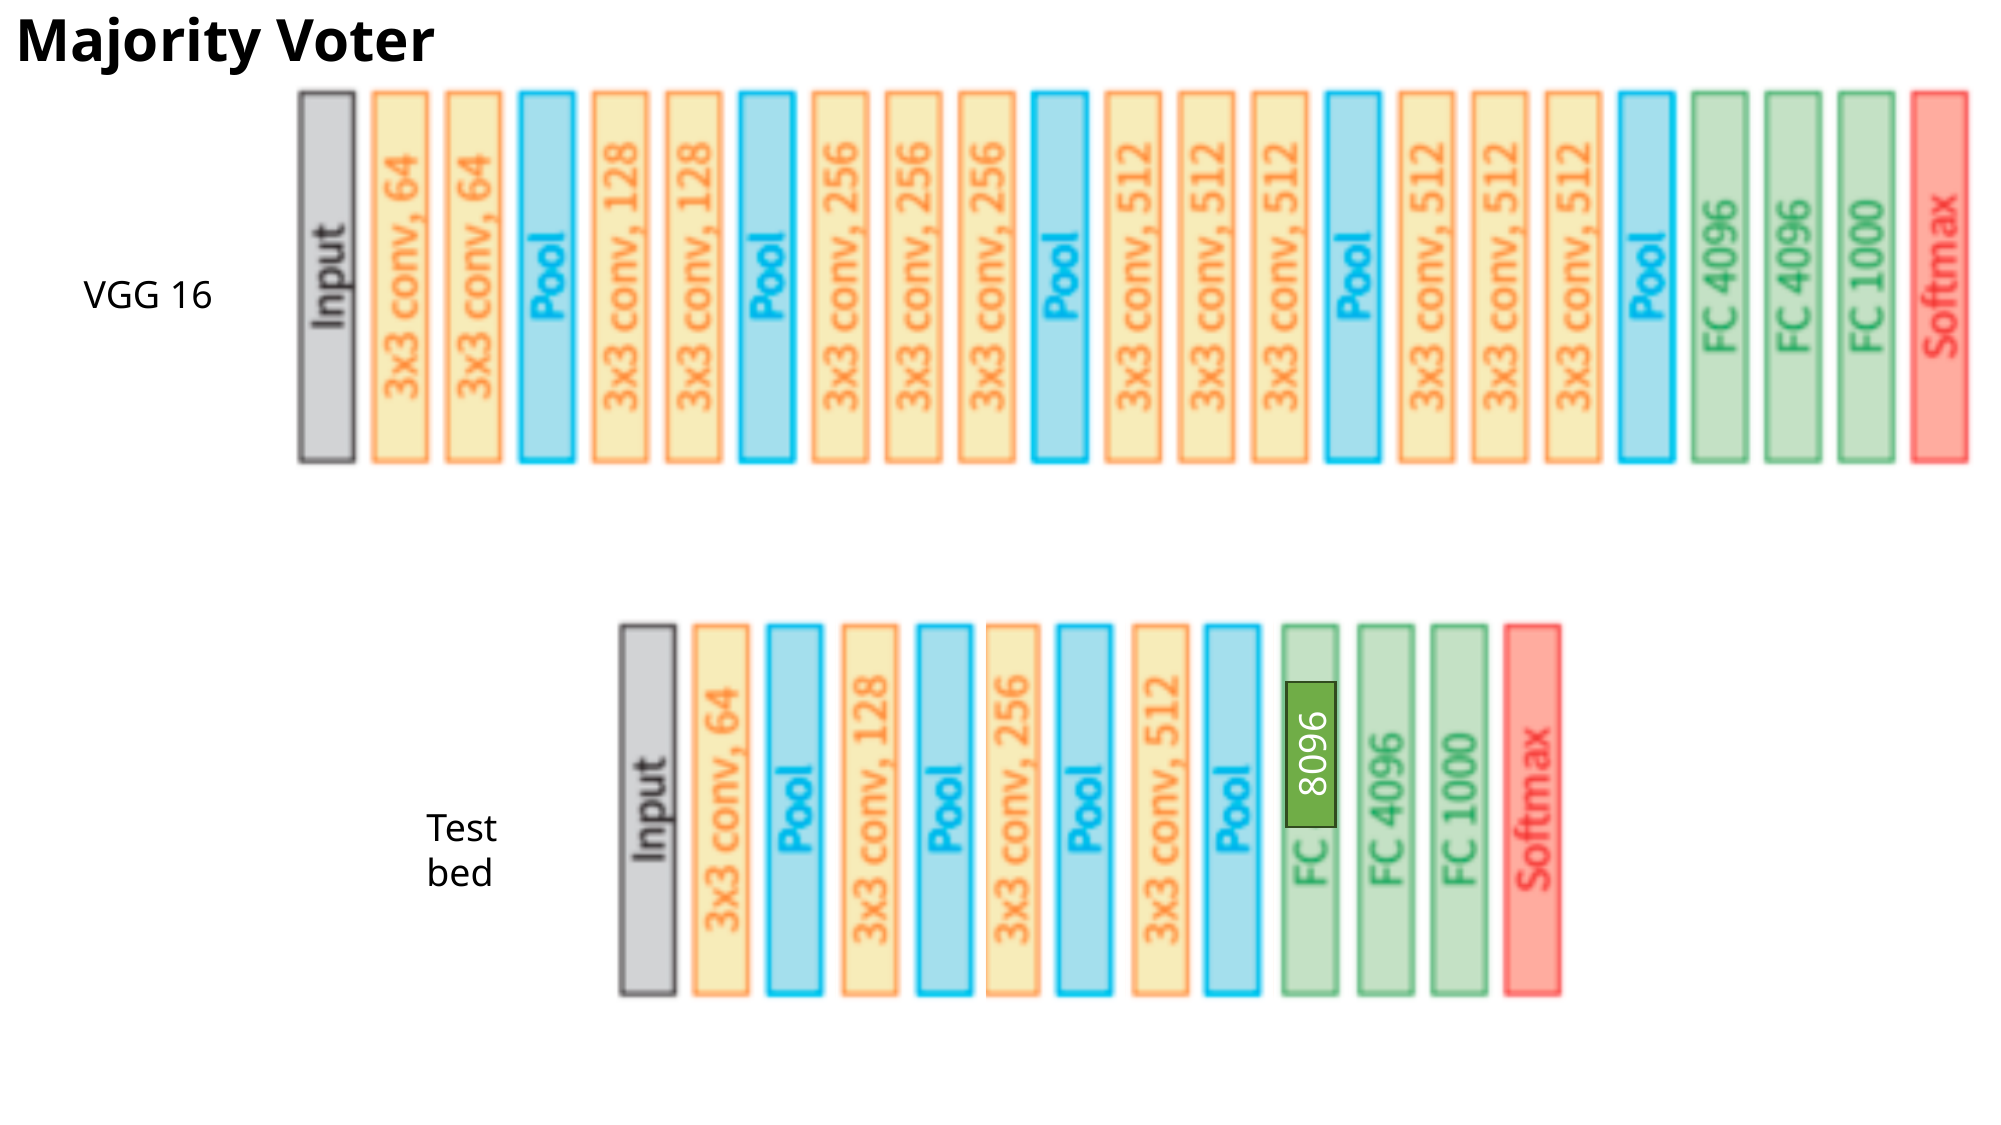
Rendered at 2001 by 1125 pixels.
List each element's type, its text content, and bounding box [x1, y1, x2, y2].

text_box Test bed [411, 796, 586, 902]
text_box VGG 16 [68, 263, 232, 323]
picture [608, 570, 1593, 1023]
picture [267, 37, 2000, 490]
text_box Majority Voter [0, 0, 2000, 82]
